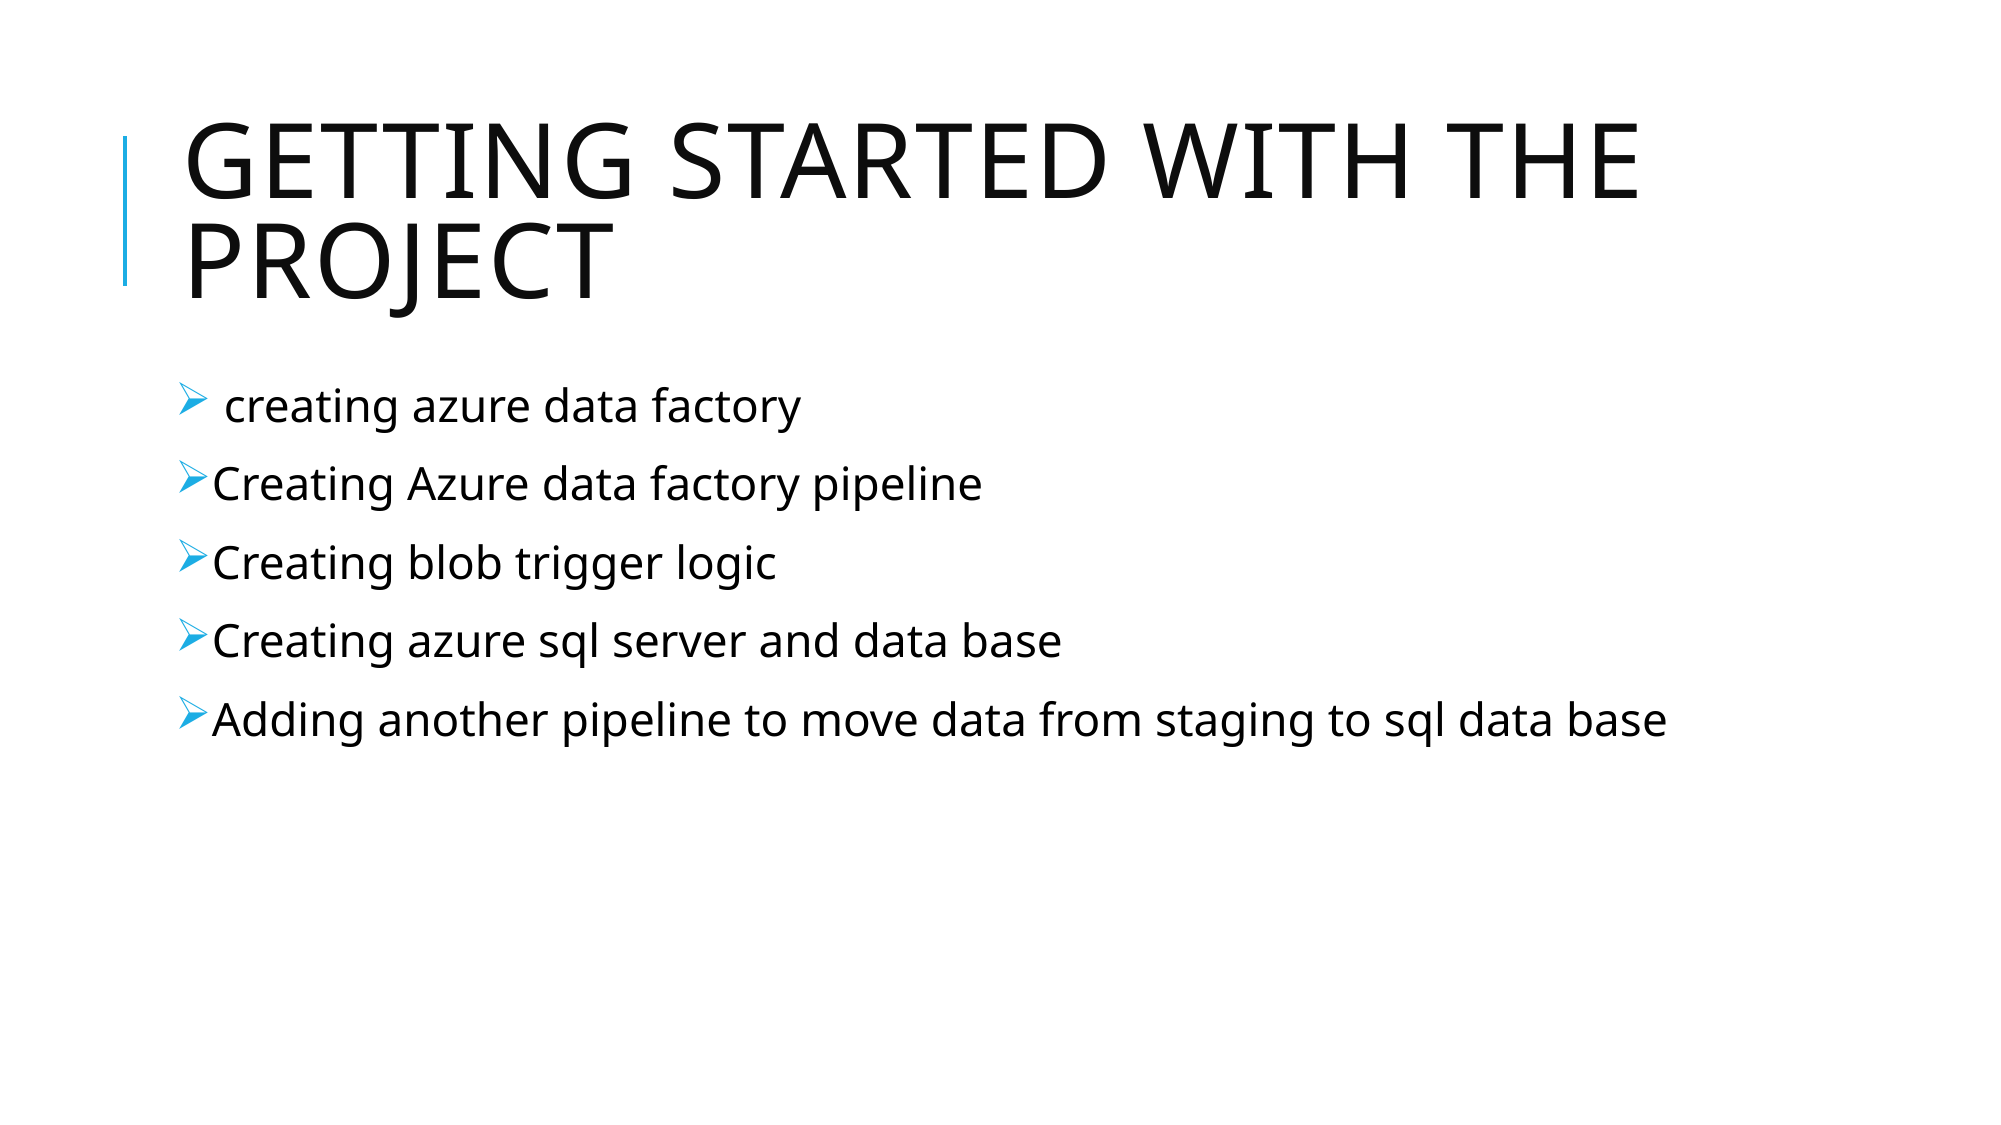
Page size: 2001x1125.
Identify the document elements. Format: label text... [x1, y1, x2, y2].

list creating azure data factory Creating Azure data factory pipeline Creating blob trigger logic Creating azure sql server and data base Adding another pipeline to move data from staging to sql data base [168, 375, 1763, 1035]
title Getting started with the project [168, 96, 1763, 342]
